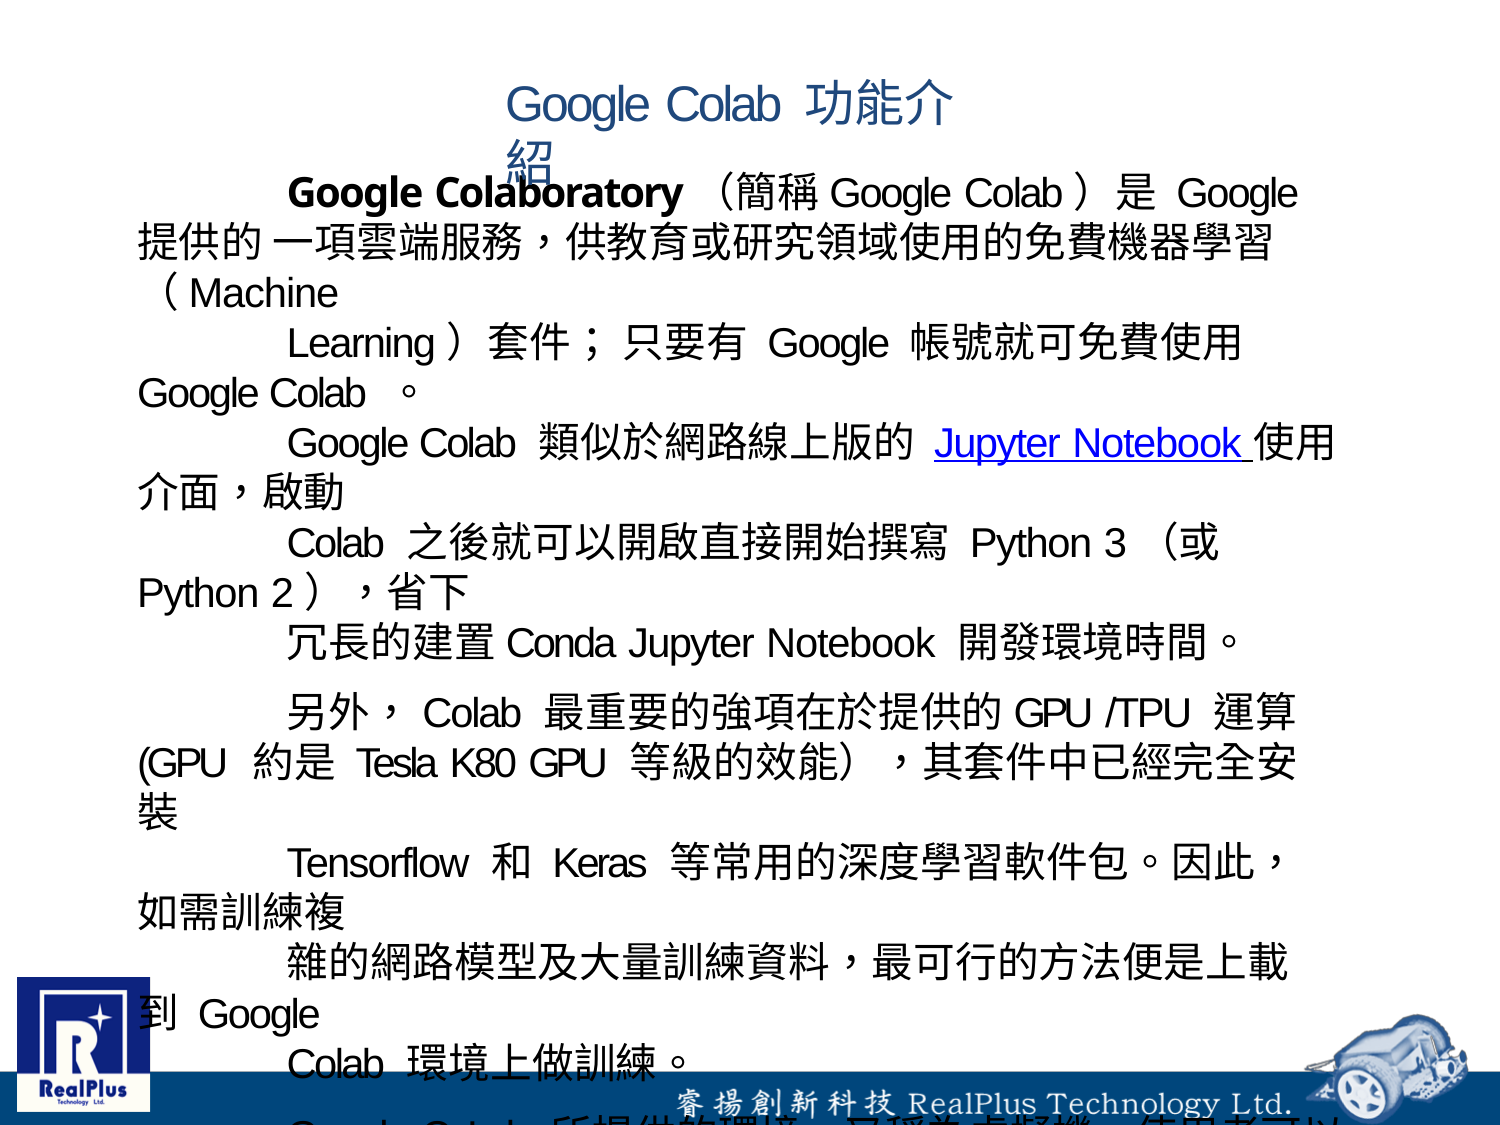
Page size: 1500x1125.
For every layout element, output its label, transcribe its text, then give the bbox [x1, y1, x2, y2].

picture [0, 977, 134, 1125]
text_box Google Colaboratory（簡稱Google Colab）是 Google 提供的 一項雲端服務，供教育或研究領域使用的免費機器學習（Machine Learning）套件； 只要有 Google 帳號就可免費使用 Google Colab 。 Google Colab 類似於網路線上版的 Jupyter Notebook 使用介面，啟動 Colab 之後就可以開啟直接開始撰寫 Python 3（或Python 2），省下 冗長的建置Conda Jupyter Notebook 開發環境時間。 另外，Colab 最重要的強項在於提供的GPU /TPU 運算(GPU 約是 Tesla K80 GPU 等級的效能），其套件中已經完全安裝 Tensorflow 和 Keras 等常用的深度學習軟件包。因此，如需訓練複 雜的網路模型及大量訓練資料，最可行的方法便是上載到 Google Colab 環境上做訓練。 Google CoLab 所提供的環境，又稱為虛擬機，使用者可以 同時開啟多的虛擬機。但是，一個虛擬機在使用一段時間後會被自 動收回(約12 小時)。虛擬機與Google 雲端硬碟可以結合運用，所以 在虛擬機訓練之成果，必須在其時間內保存至雲端硬碟，或可以下 載到本機電腦，已備下次訓練之用。 [134, 163, 1362, 1125]
picture [1362, 977, 1500, 1125]
title Google Colab 功能介紹 [503, 68, 989, 259]
